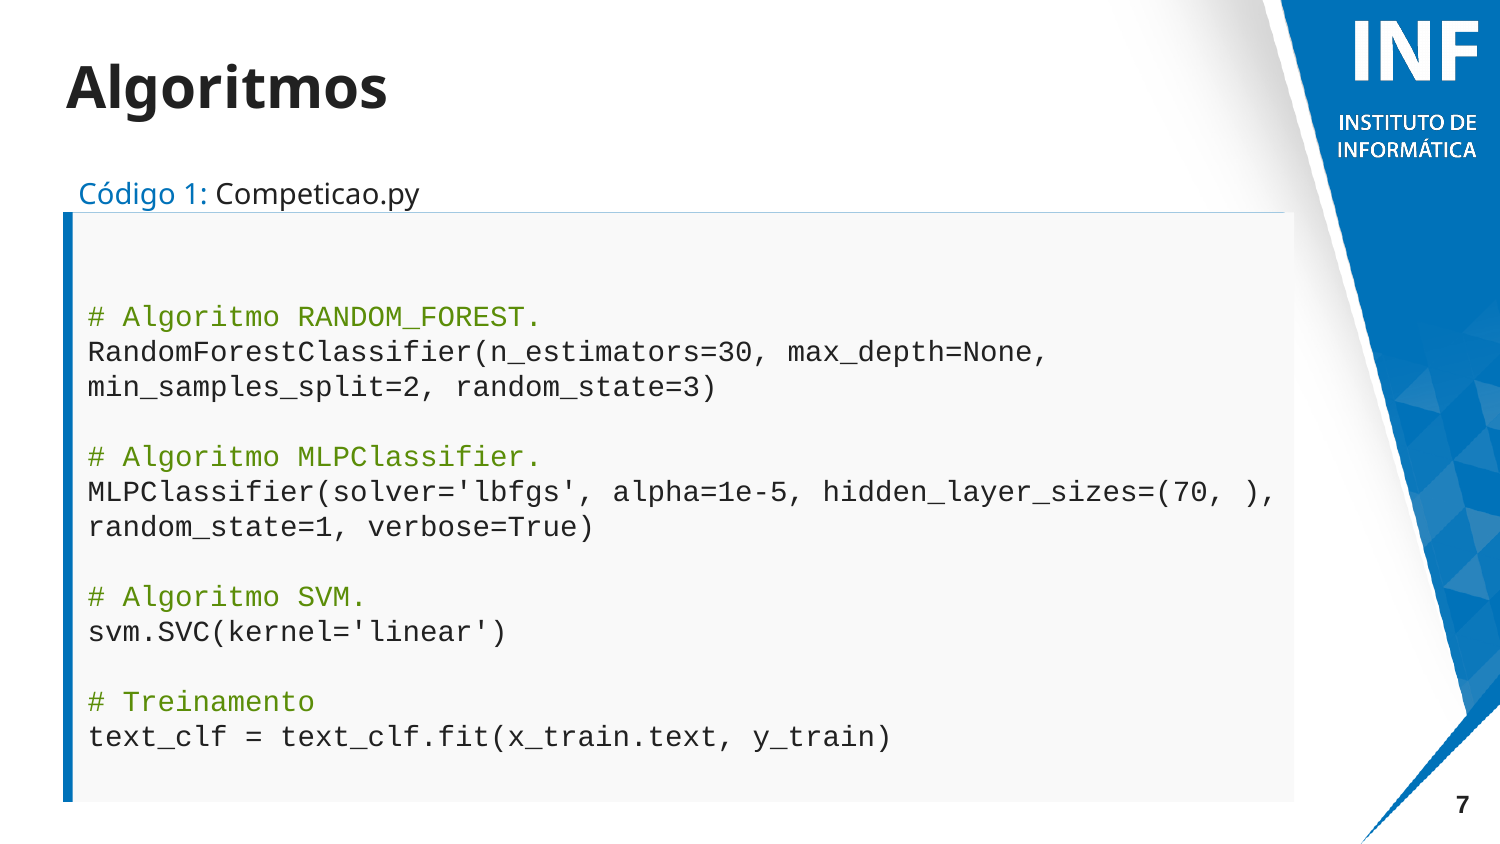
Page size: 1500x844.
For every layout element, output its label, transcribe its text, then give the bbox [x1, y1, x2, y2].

list # Algoritmo RANDOM_FOREST. RandomForestClassifier(n_estimators=30, max_depth=None, min_samples_split=2, random_state=3) # Algoritmo MLPClassifier. MLPClassifier(solver='lbfgs', alpha=1e-5, hidden_layer_sizes=(70, ), random_state=1, verbose=True) # Algoritmo SVM. svm.SVC(kernel='linear') # Treinamento text_clf = text_clf.fit(x_train.text, y_train) [72, 212, 1295, 802]
slide_number ‹#› [1394, 771, 1485, 837]
picture [0, 0, 1500, 844]
title Algoritmos [51, 35, 1273, 142]
subtitle Código 1: Competicao.py [63, 154, 1252, 675]
